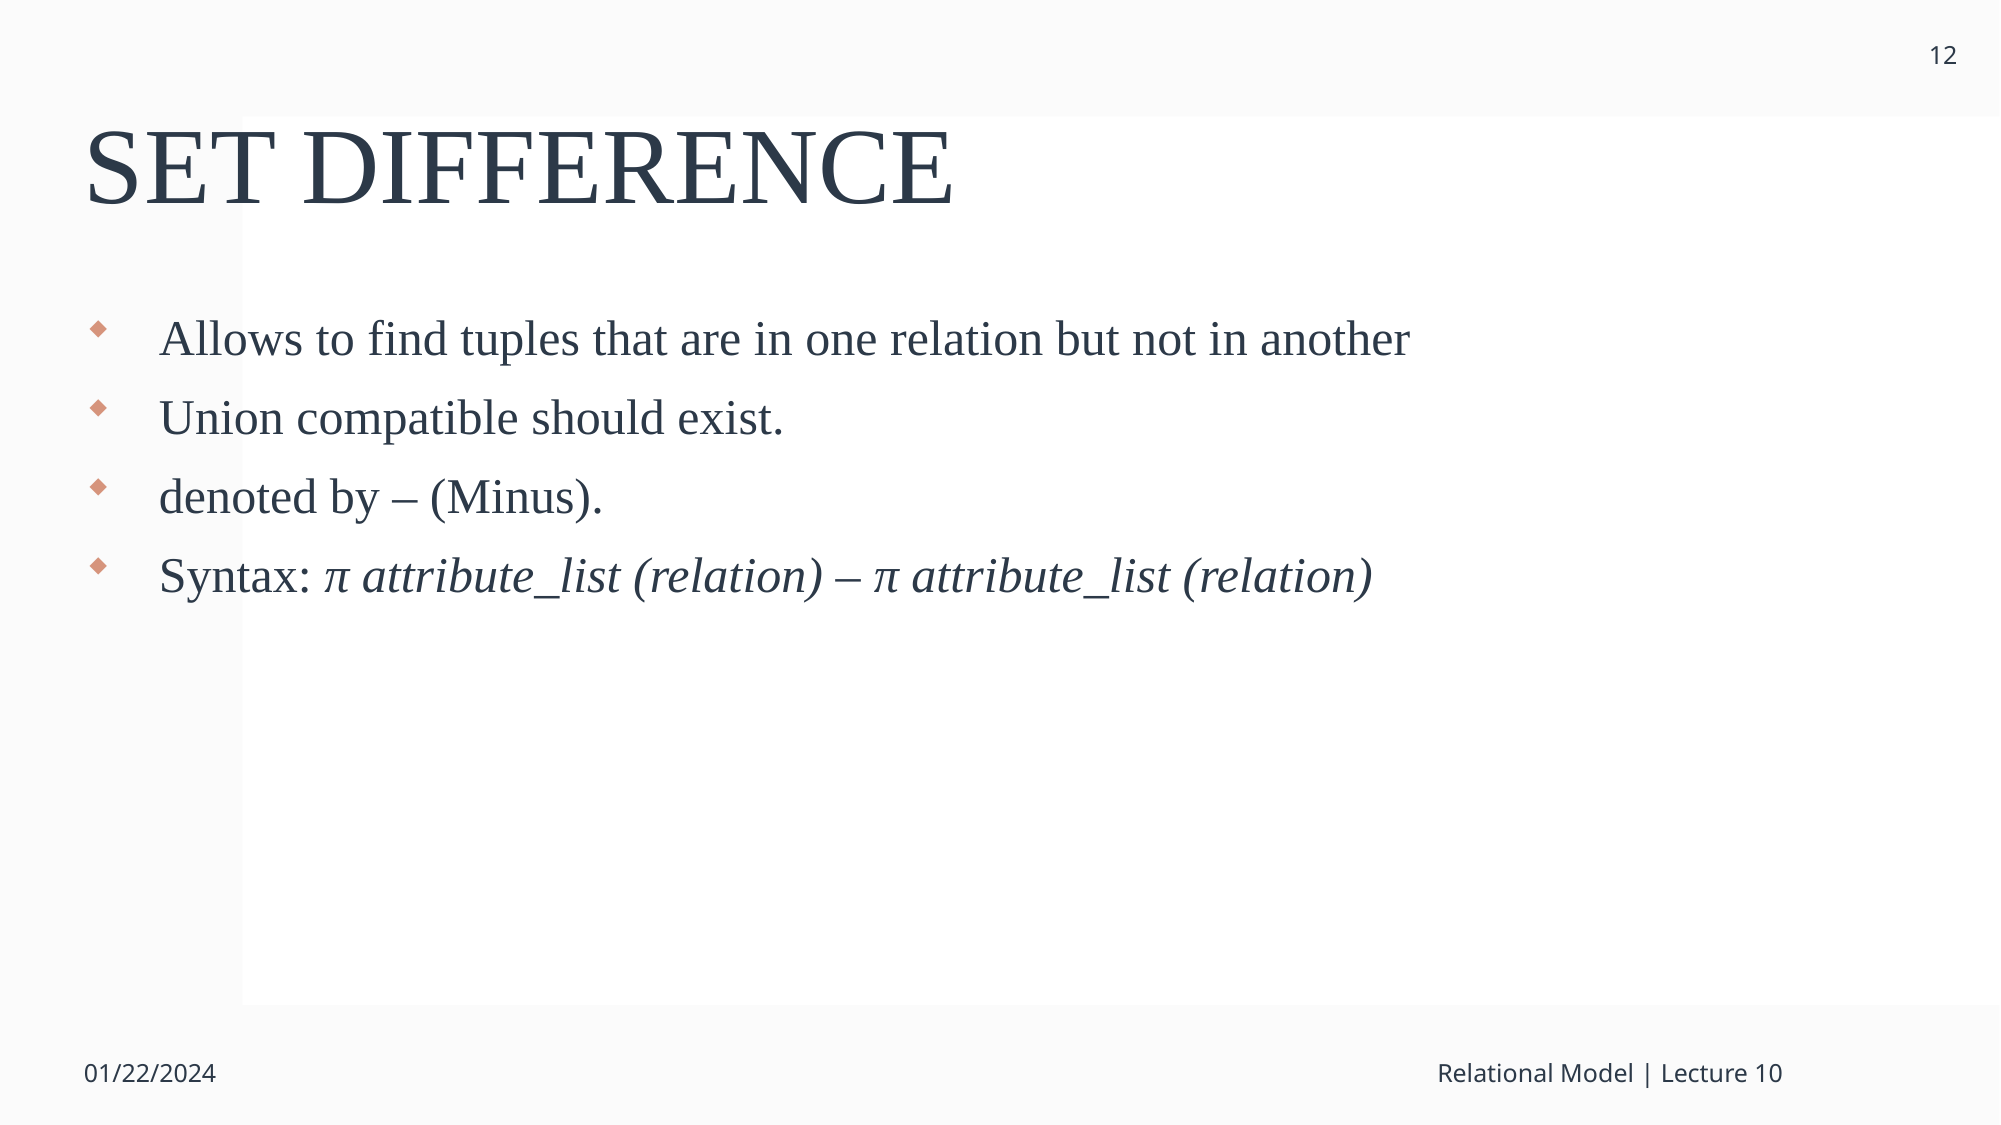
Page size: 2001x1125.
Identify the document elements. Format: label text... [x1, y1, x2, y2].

footer Relational Model | Lecture 10 [618, 1020, 1799, 1125]
title SET DIFFERENCE [68, 59, 1799, 278]
list Allows to find tuples that are in one relation but not in another Union compatible should exist. denoted by – (Minus). Syntax: π attribute_list (relation) – π attribute_list (relation) [68, 299, 1799, 990]
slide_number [68, 1020, 519, 1125]
slide_number 12 [1886, 0, 2000, 113]
